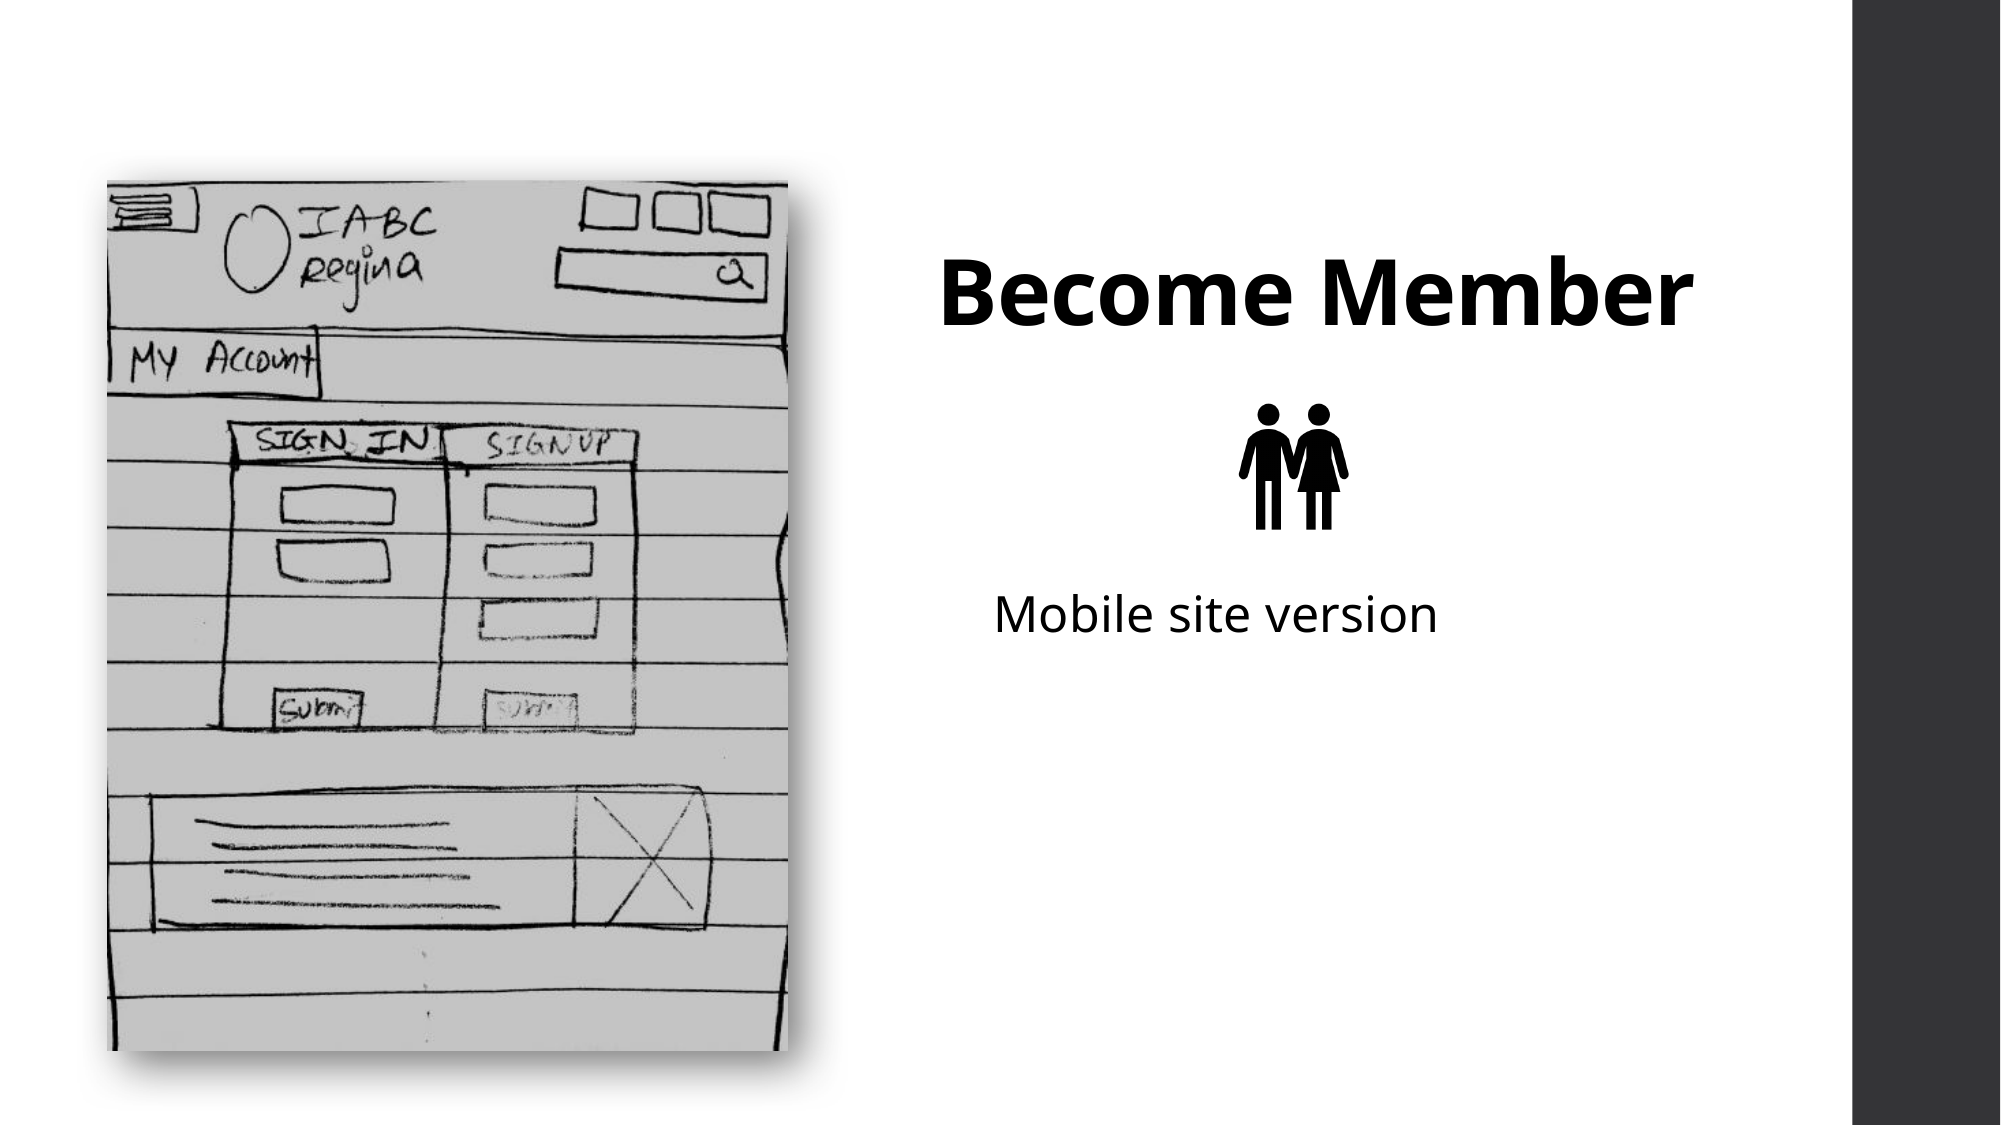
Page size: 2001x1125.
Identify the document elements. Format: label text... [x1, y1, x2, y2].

title Become Member [921, 234, 1776, 354]
list Mobile site version [978, 579, 1776, 842]
picture [1217, 391, 1369, 542]
picture [106, 180, 788, 1051]
